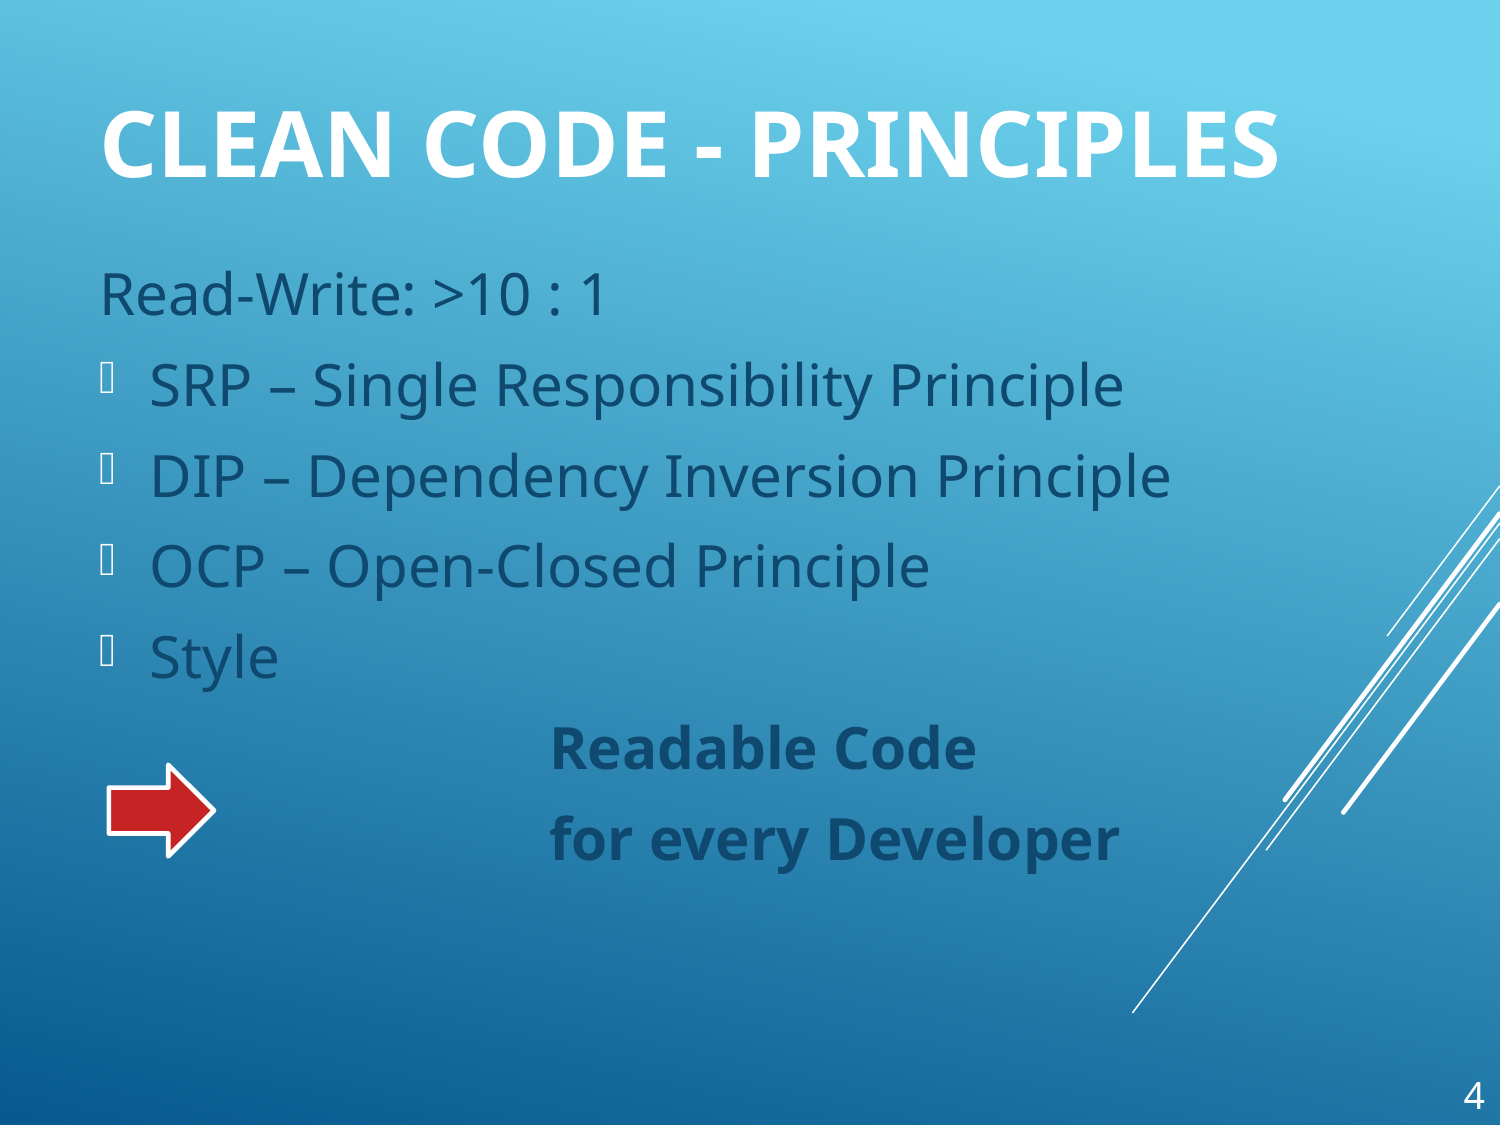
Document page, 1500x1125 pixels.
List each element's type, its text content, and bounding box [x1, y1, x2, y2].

list Read-Write: >10 : 1 SRP – Single Responsibility Principle DIP – Dependency Inversion Principle OCP – Open-Closed Principle Style Readable Code for every Developer [84, 249, 1371, 1046]
text_box 4 [1448, 1064, 1500, 1125]
title clean code - Principles [84, 32, 1371, 249]
text_box [106, 762, 217, 859]
